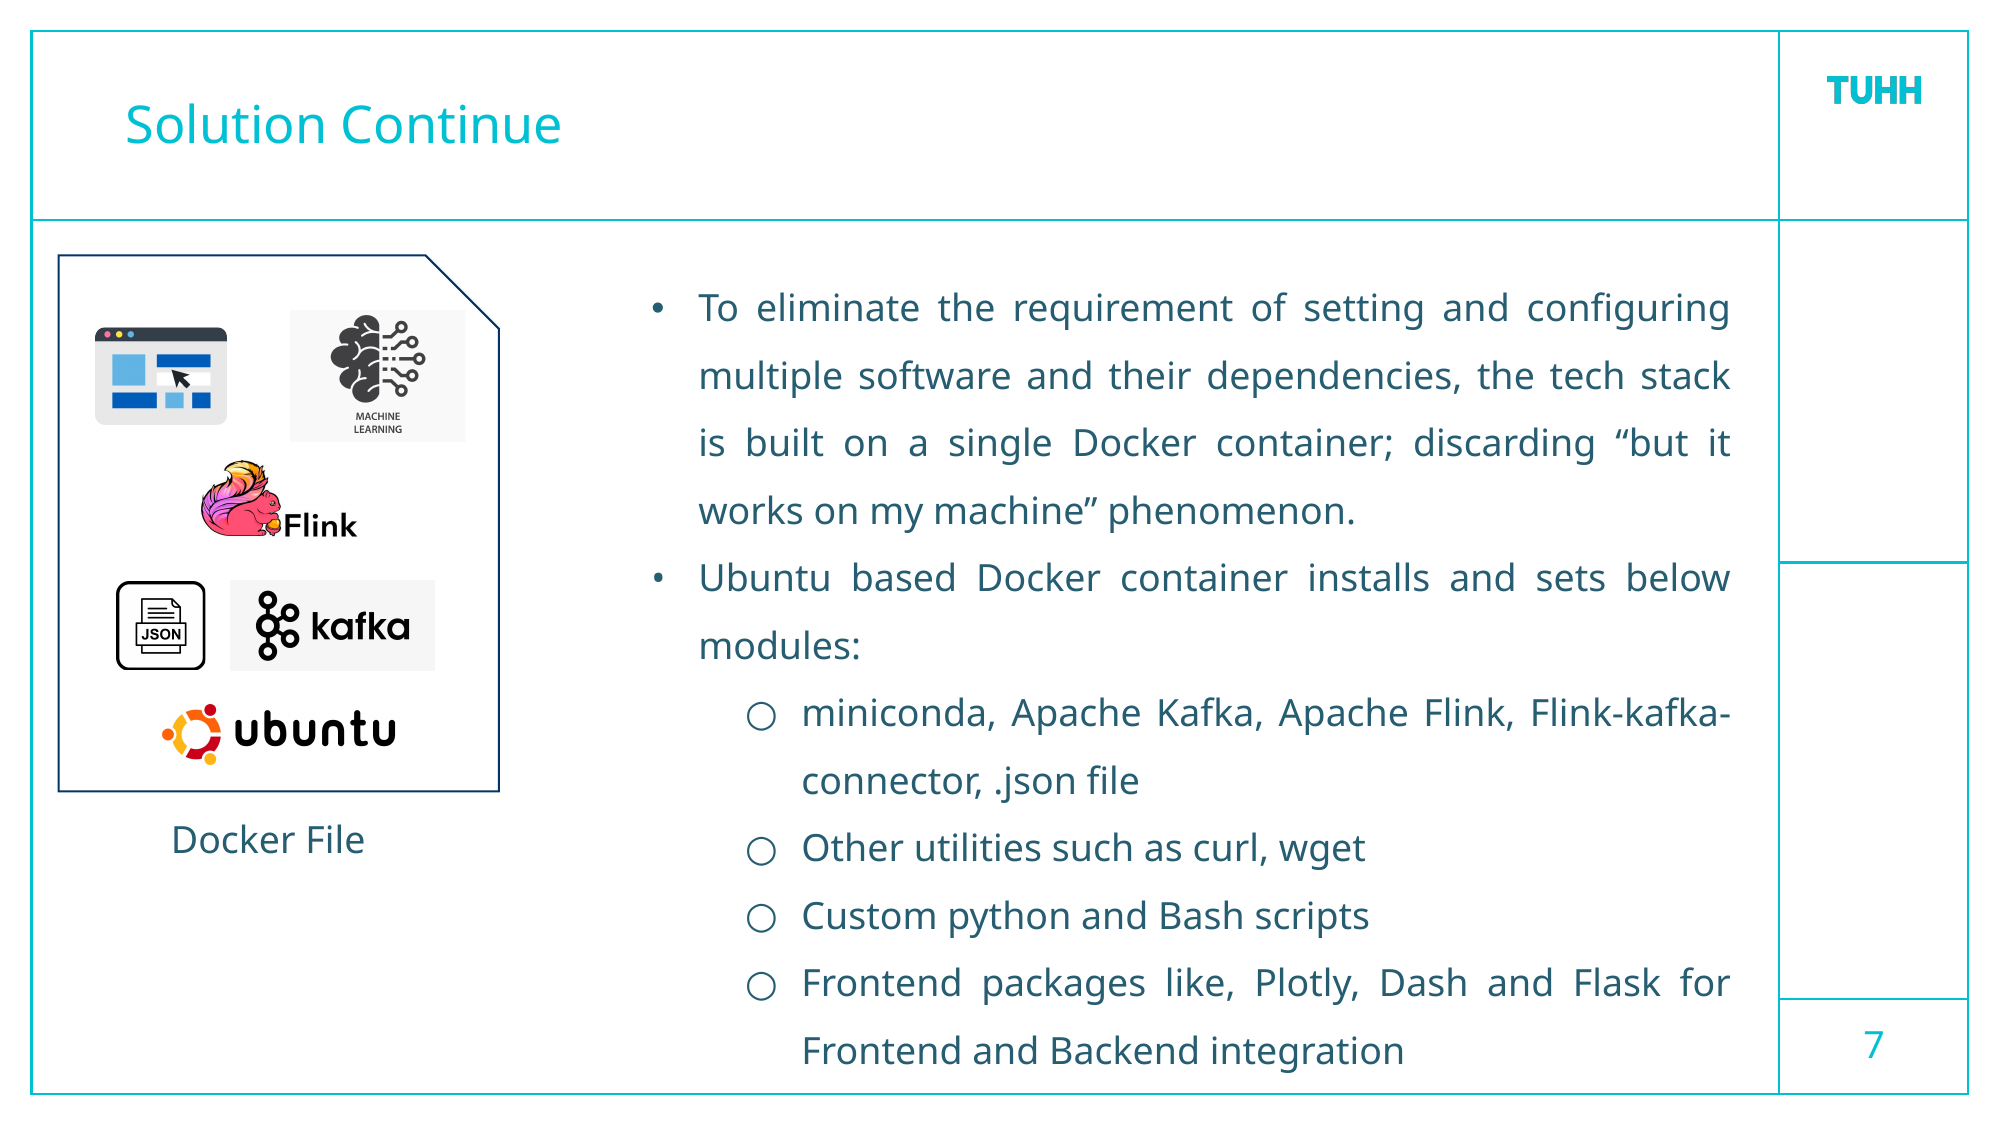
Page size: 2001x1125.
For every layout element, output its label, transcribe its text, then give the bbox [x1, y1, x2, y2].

picture [289, 310, 466, 443]
picture [196, 456, 362, 541]
picture [115, 581, 206, 670]
title Solution Continue [125, 48, 1709, 203]
text_box To eliminate the requirement of setting and configuring multiple software and their dependencies, the tech stack is built on a single Docker container; discarding “but it works on my machine” phenomenon. Ubuntu based Docker container installs and sets below modules: miniconda, Apache Kafka, Apache Flink, Flink-kafka-connector, .json file Other utilities such as curl, wget Custom python and Bash scripts Frontend packages like, Plotly, Dash and Flask for Frontend and Backend integration [636, 254, 1747, 1080]
text_box Docker File [155, 808, 560, 869]
picture [230, 580, 436, 671]
picture [94, 310, 227, 443]
picture [1827, 76, 1921, 104]
slide_number ‹#› [1791, 1011, 1957, 1083]
text_box [58, 255, 499, 792]
picture [152, 689, 405, 780]
